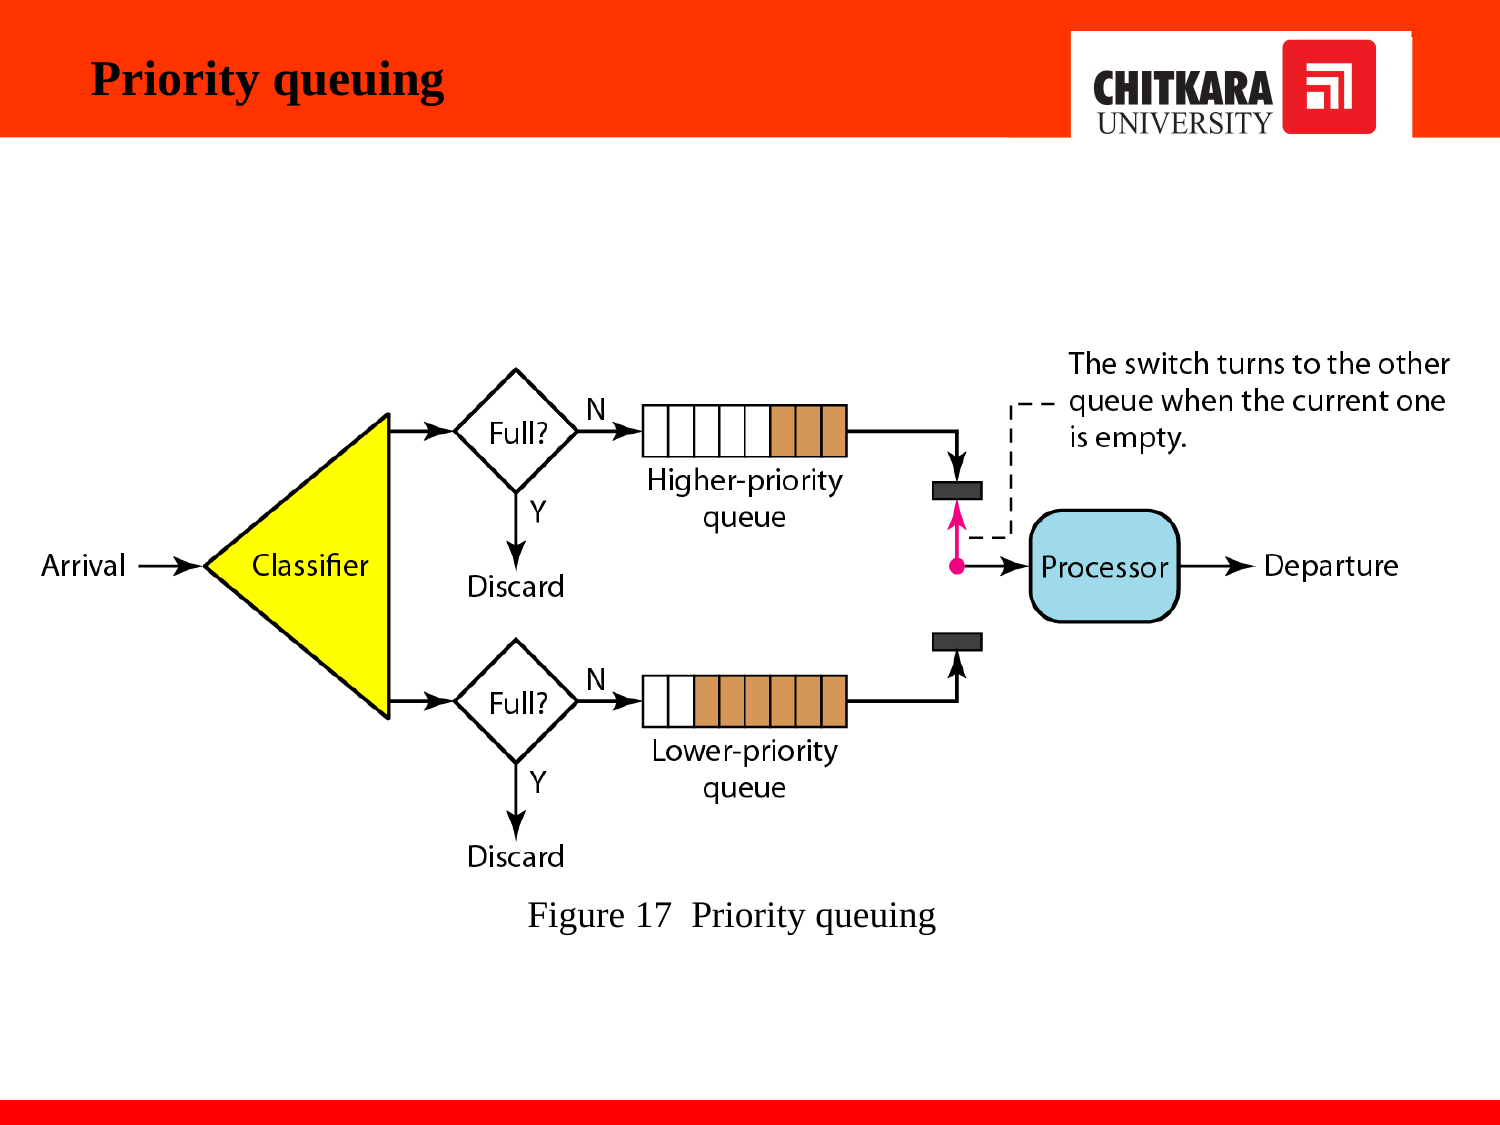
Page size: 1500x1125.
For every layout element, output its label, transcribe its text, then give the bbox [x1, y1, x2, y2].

text_box Priority queuing [75, 37, 464, 113]
picture [40, 347, 1451, 876]
text_box Figure 17 Priority queuing [512, 884, 956, 943]
picture [1074, 37, 1391, 138]
